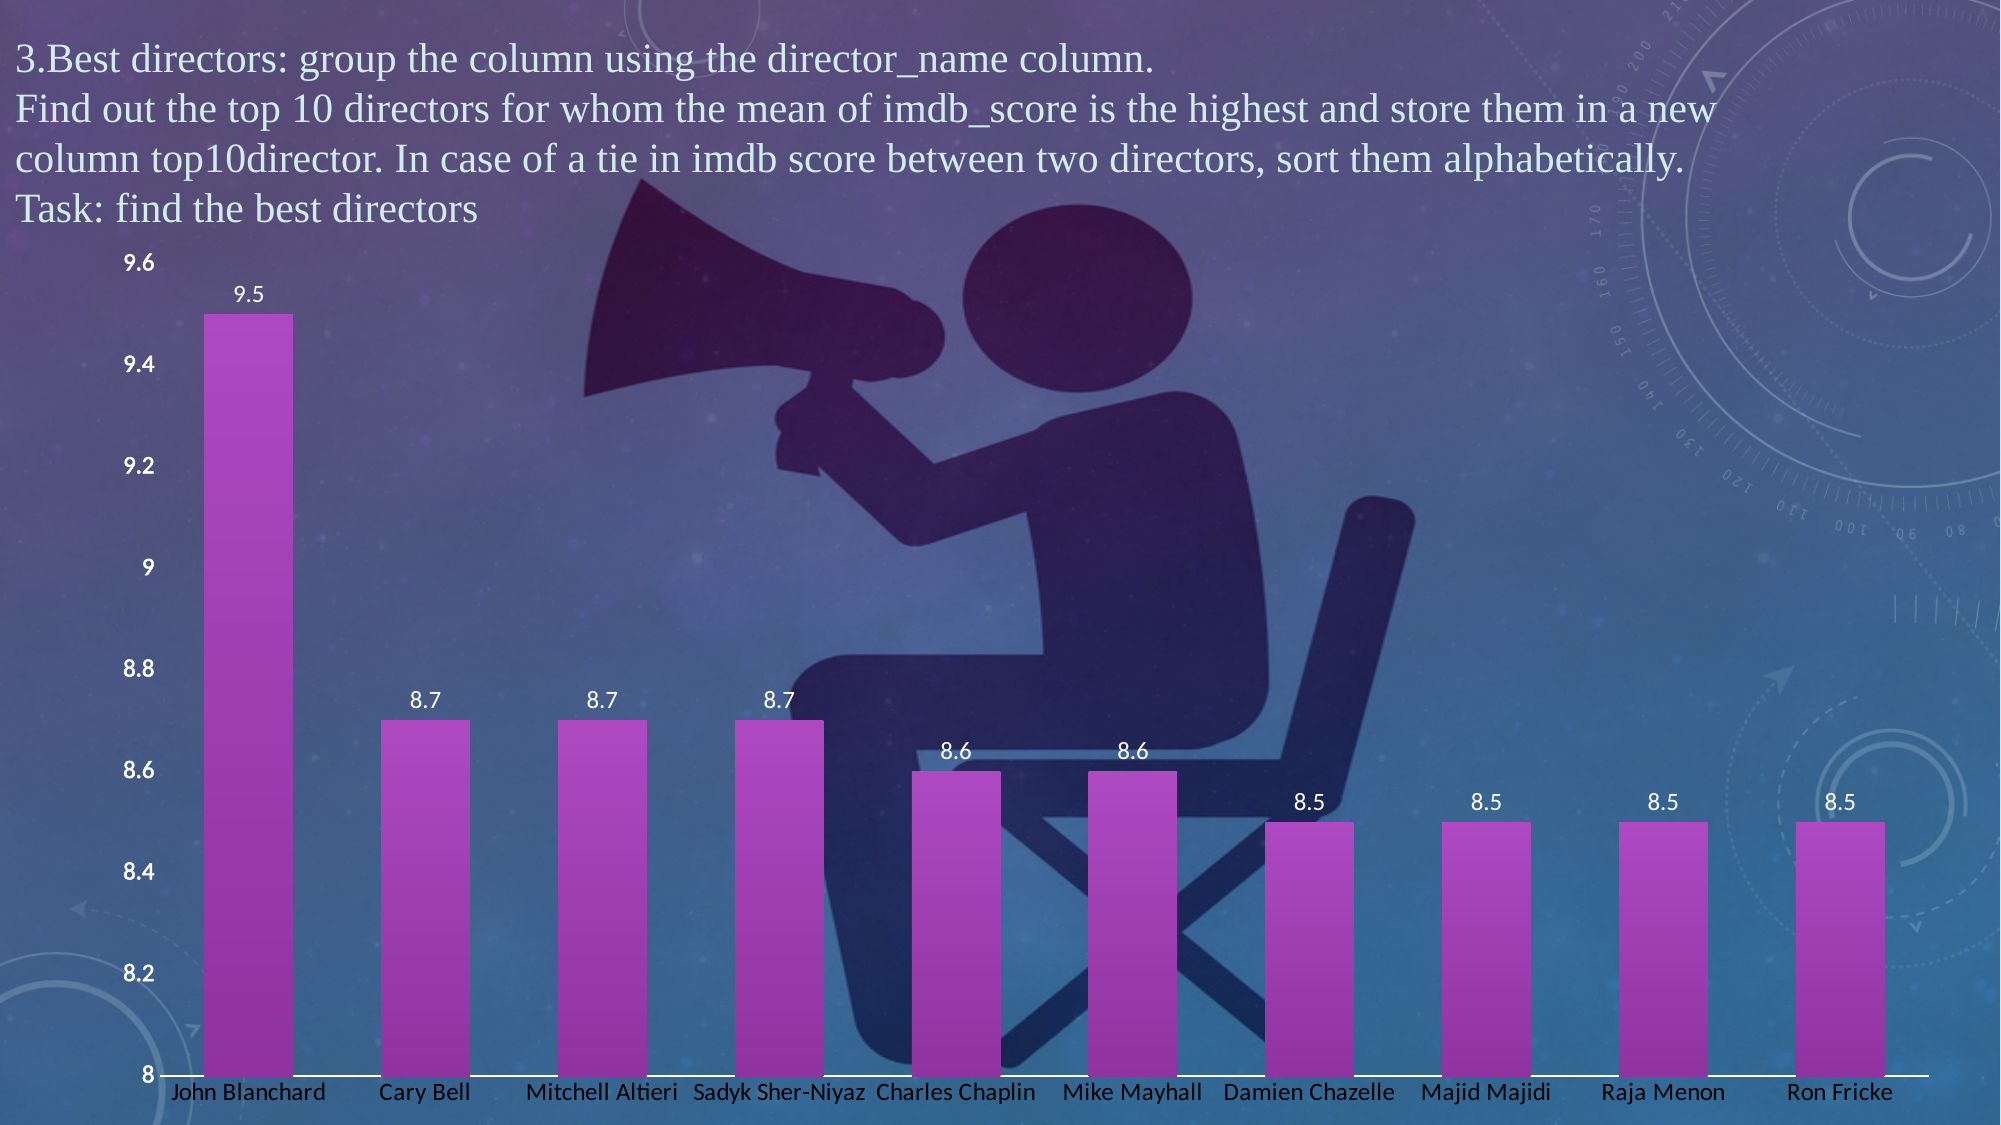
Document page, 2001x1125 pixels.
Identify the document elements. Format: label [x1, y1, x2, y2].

chart [85, 233, 1967, 1125]
picture [0, 0, 2001, 1125]
